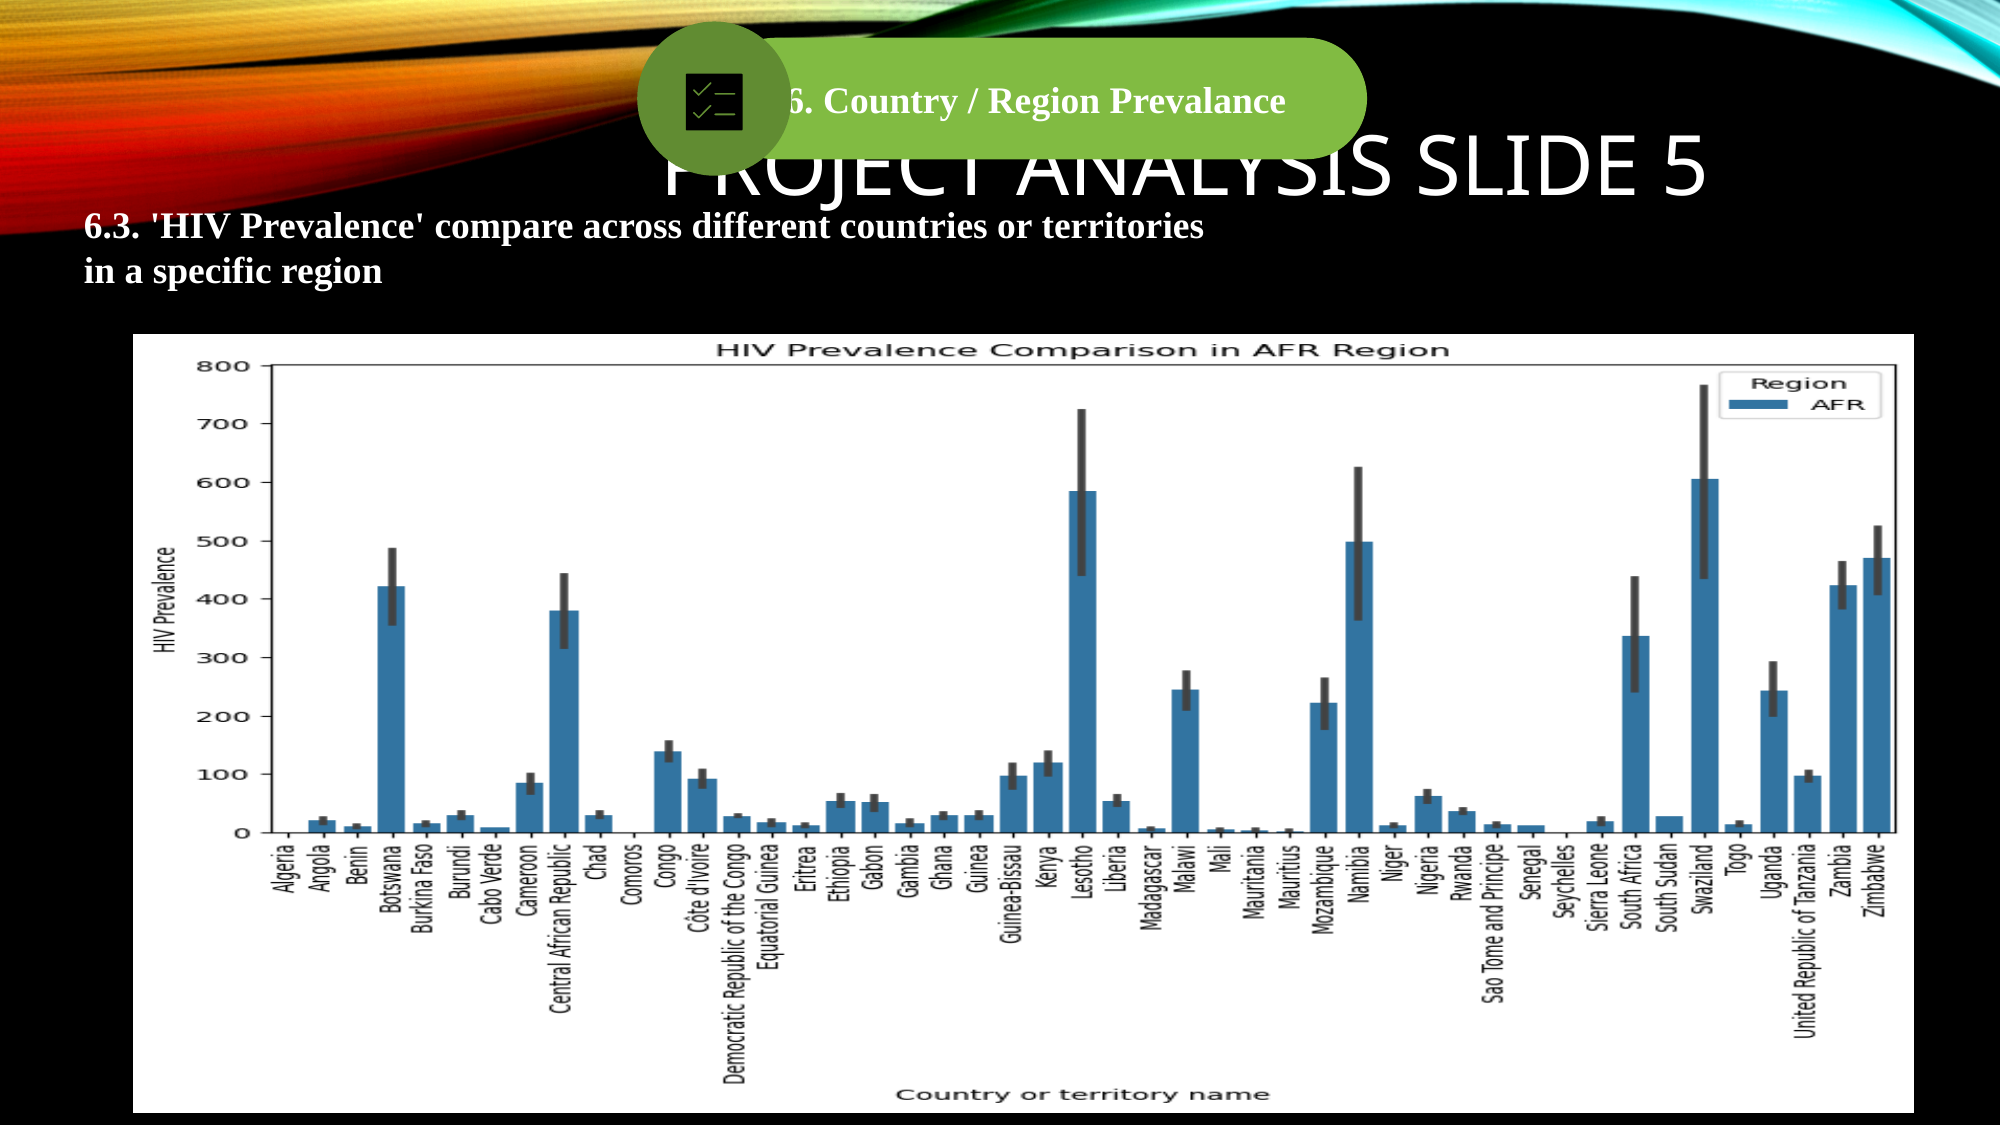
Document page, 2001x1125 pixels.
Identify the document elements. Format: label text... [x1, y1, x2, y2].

title Project analysis slide 5 [0, 59, 1725, 278]
text_box 6. Country / Region Prevalance [764, 36, 1369, 161]
text_box [685, 73, 743, 131]
picture [0, 0, 2000, 237]
text_box 6.3. 'HIV Prevalence' compare across different countries or territories in a specific region [69, 193, 1257, 299]
picture [133, 333, 1915, 1113]
text_box [636, 20, 793, 177]
